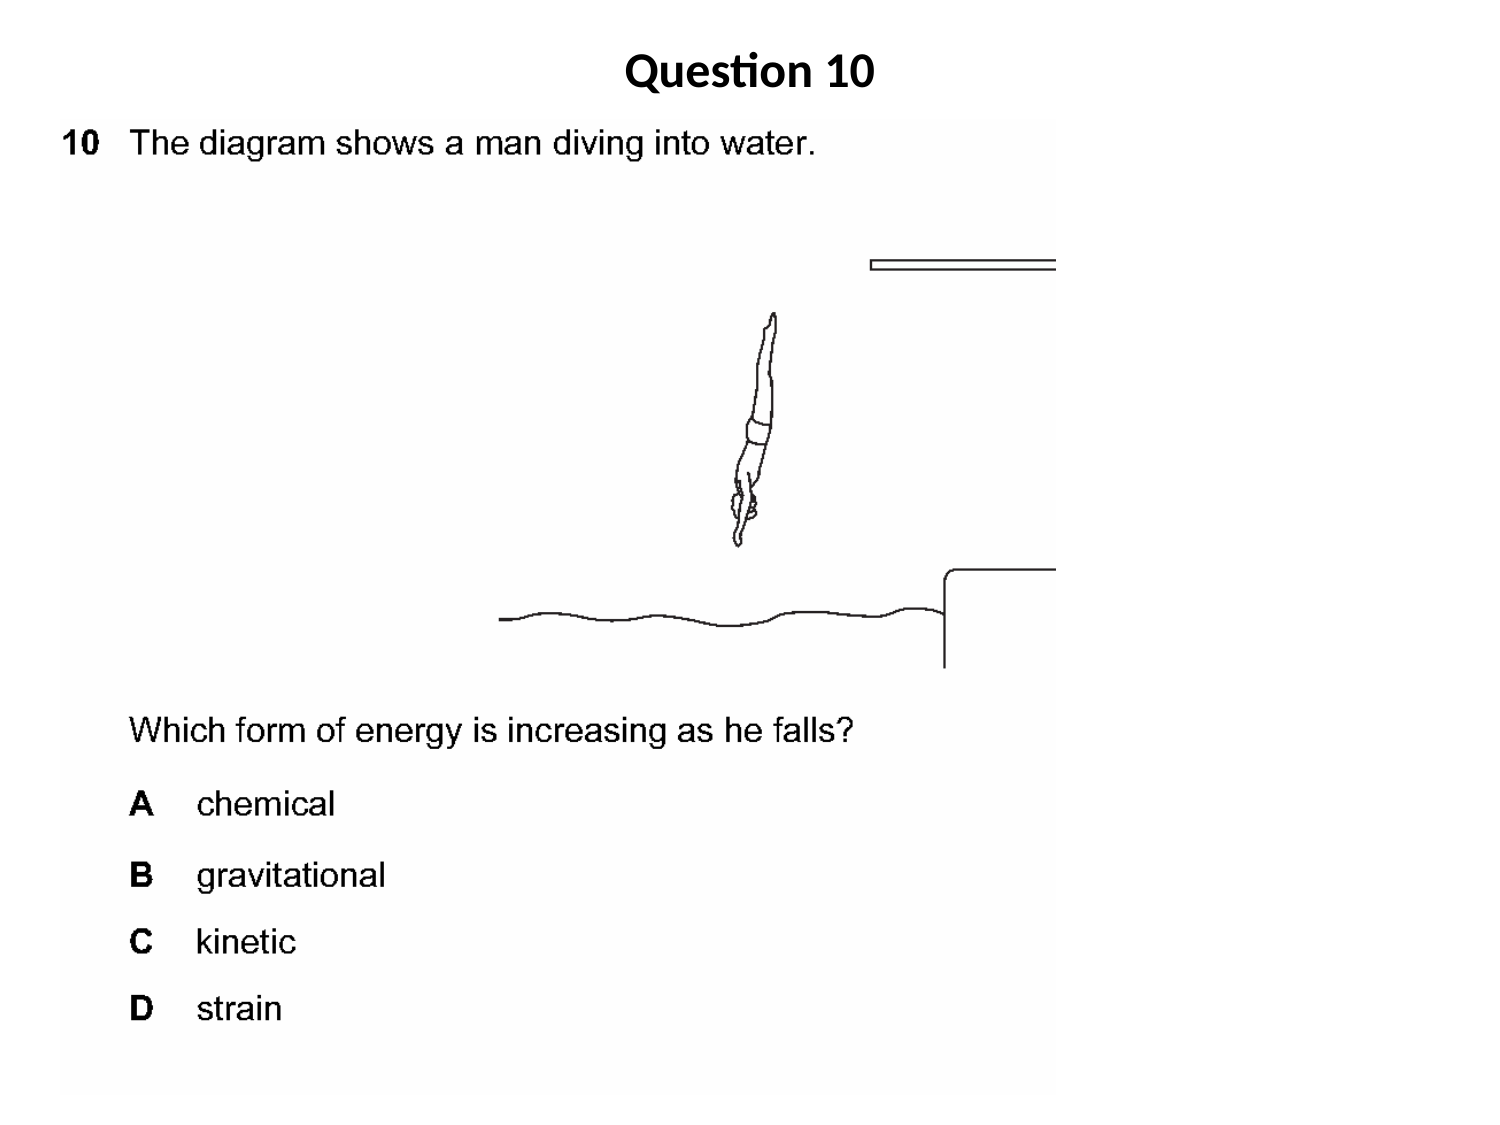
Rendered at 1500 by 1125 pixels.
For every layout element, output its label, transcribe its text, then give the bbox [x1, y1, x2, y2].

picture [59, 119, 1056, 1096]
text_box Question 10 [609, 29, 891, 105]
